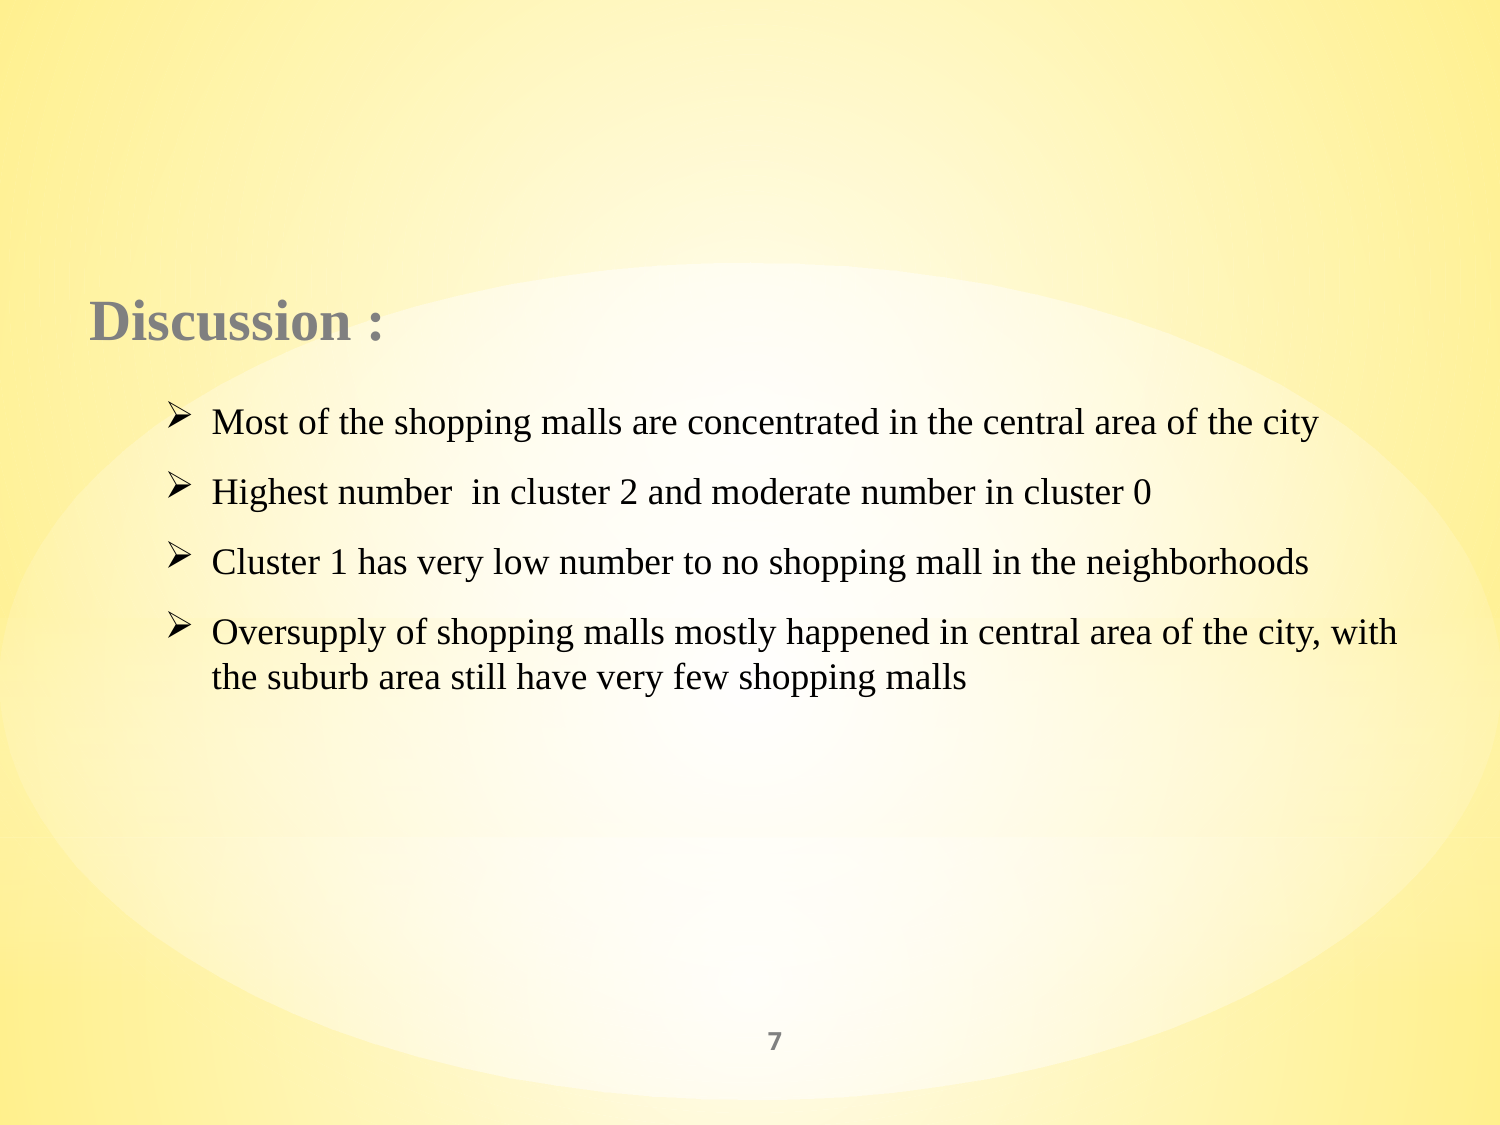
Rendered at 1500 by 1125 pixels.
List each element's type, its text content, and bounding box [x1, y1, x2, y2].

slide_number 7 [624, 1012, 925, 1073]
text_box Discussion : Most of the shopping malls are concentrated in the central area of the city Highest number in cluster 2 and moderate number in cluster 0 Cluster 1 has very low number to no shopping mall in the neighborhoods Oversupply of shopping malls mostly happened in central area of the city, with the suburb area still have very few shopping malls [74, 274, 1438, 705]
